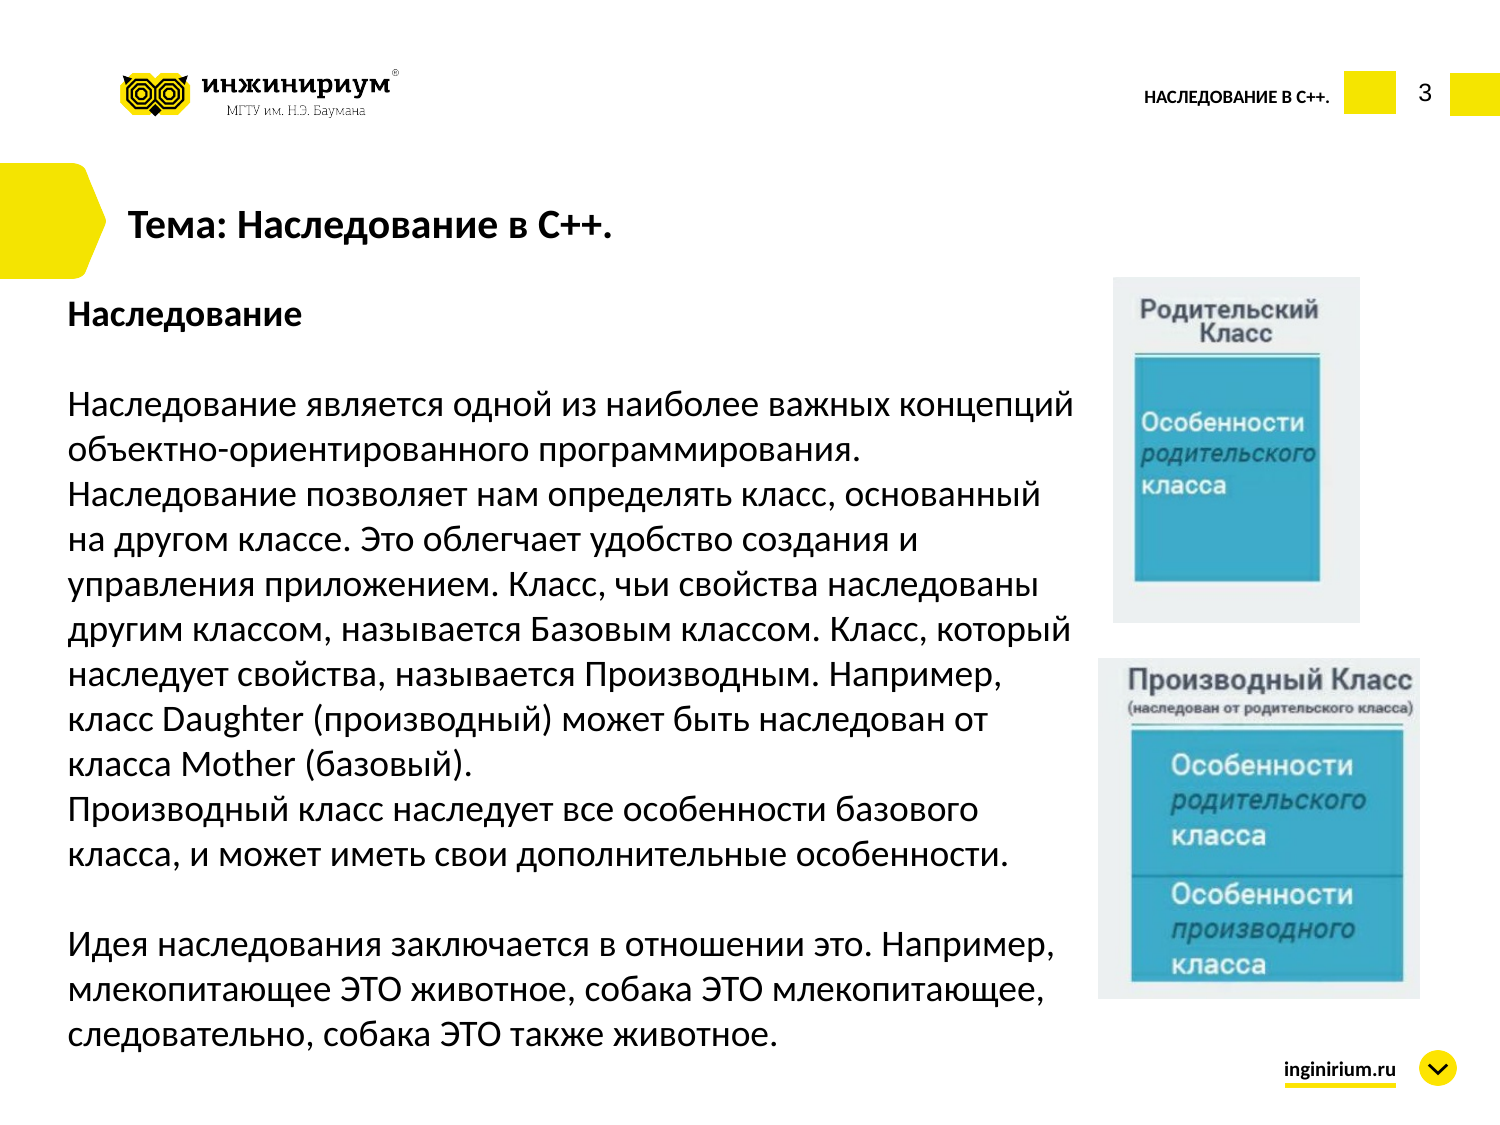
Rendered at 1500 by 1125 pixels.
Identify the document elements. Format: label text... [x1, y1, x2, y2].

text_box Наследование Наследование является одной из наиболее важных концепций объектно-ориентированного программирования. Наследование позволяет нам определять класс, основанный на другом классе. Это облегчает удобство создания и управления приложением. Класс, чьи свойства наследованы другим классом, называется Базовым классом. Класс, который наследует свойства, называется Производным. Например, класс Daughter (производный) может быть наследован от класса Mother (базовый). Производный класс наследует все особенности базового класса, и может иметь свои дополнительные особенности. Идея наследования заключается в отношении это. Например, млекопитающее ЭТО животное, собака ЭТО млекопитающее, следовательно, собака ЭТО также животное. [53, 281, 1099, 1066]
picture [1284, 1083, 1396, 1088]
picture [1097, 657, 1420, 999]
text_box Тема: Наследование в С++. [113, 189, 1353, 312]
text_box 3 [1403, 68, 1447, 114]
text_box НАСЛЕДОВАНИЕ В С++. [718, 76, 1345, 137]
picture [1419, 1049, 1457, 1086]
picture [120, 68, 399, 119]
picture [1449, 73, 1500, 116]
picture [1113, 277, 1361, 623]
picture [0, 163, 106, 279]
picture [1344, 71, 1396, 115]
text_box inginirium.ru [1263, 1047, 1412, 1088]
